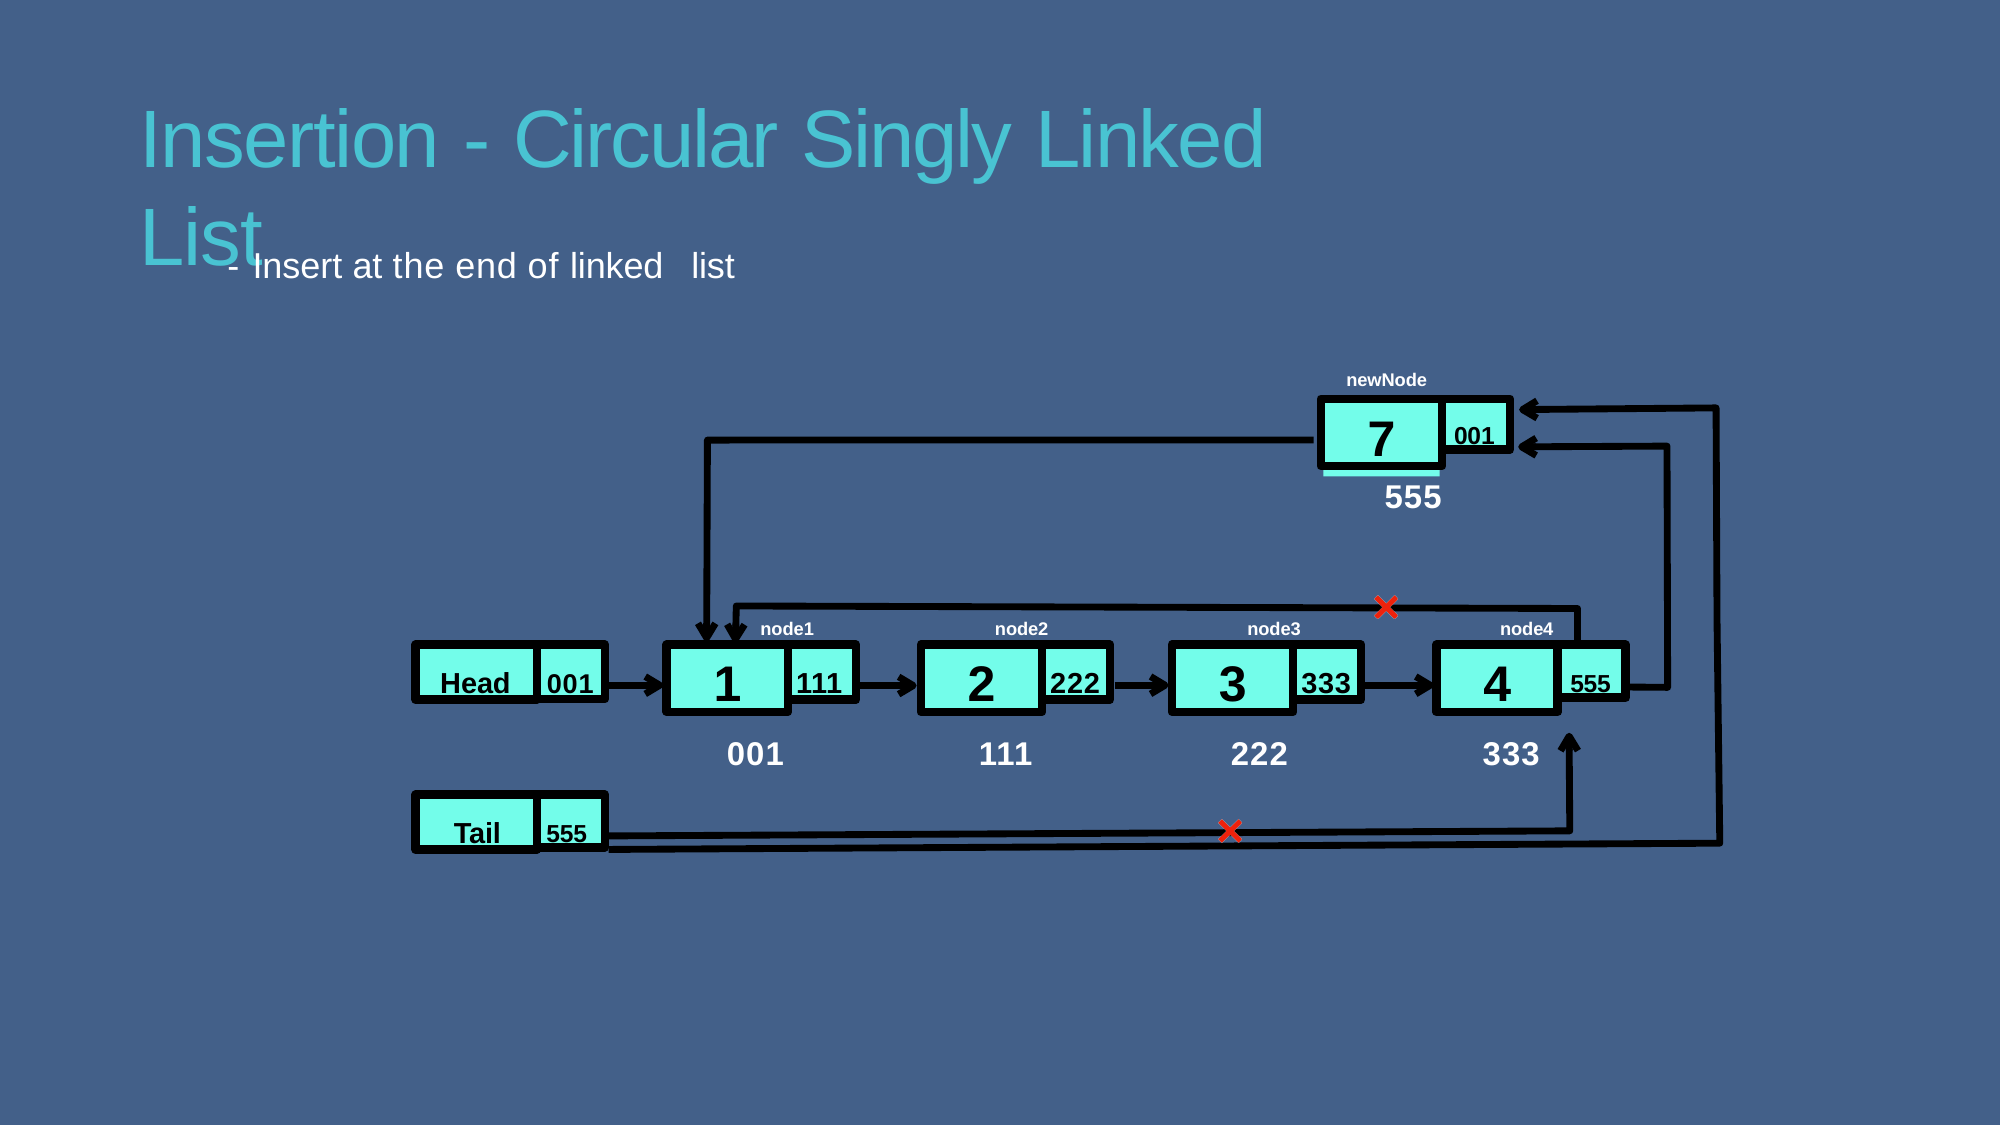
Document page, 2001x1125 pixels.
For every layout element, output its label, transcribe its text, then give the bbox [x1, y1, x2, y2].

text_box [606, 398, 1723, 852]
text_box newNode [1344, 366, 1433, 390]
text_box 001 [536, 644, 600, 699]
text_box Head [415, 644, 537, 700]
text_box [695, 437, 1398, 641]
text_box 555 [536, 794, 601, 848]
text_box Tail [415, 794, 537, 850]
title Insertion - Circular Singly Linked List [137, 85, 1390, 282]
text_box - Insert at the end of linked list [226, 240, 737, 286]
